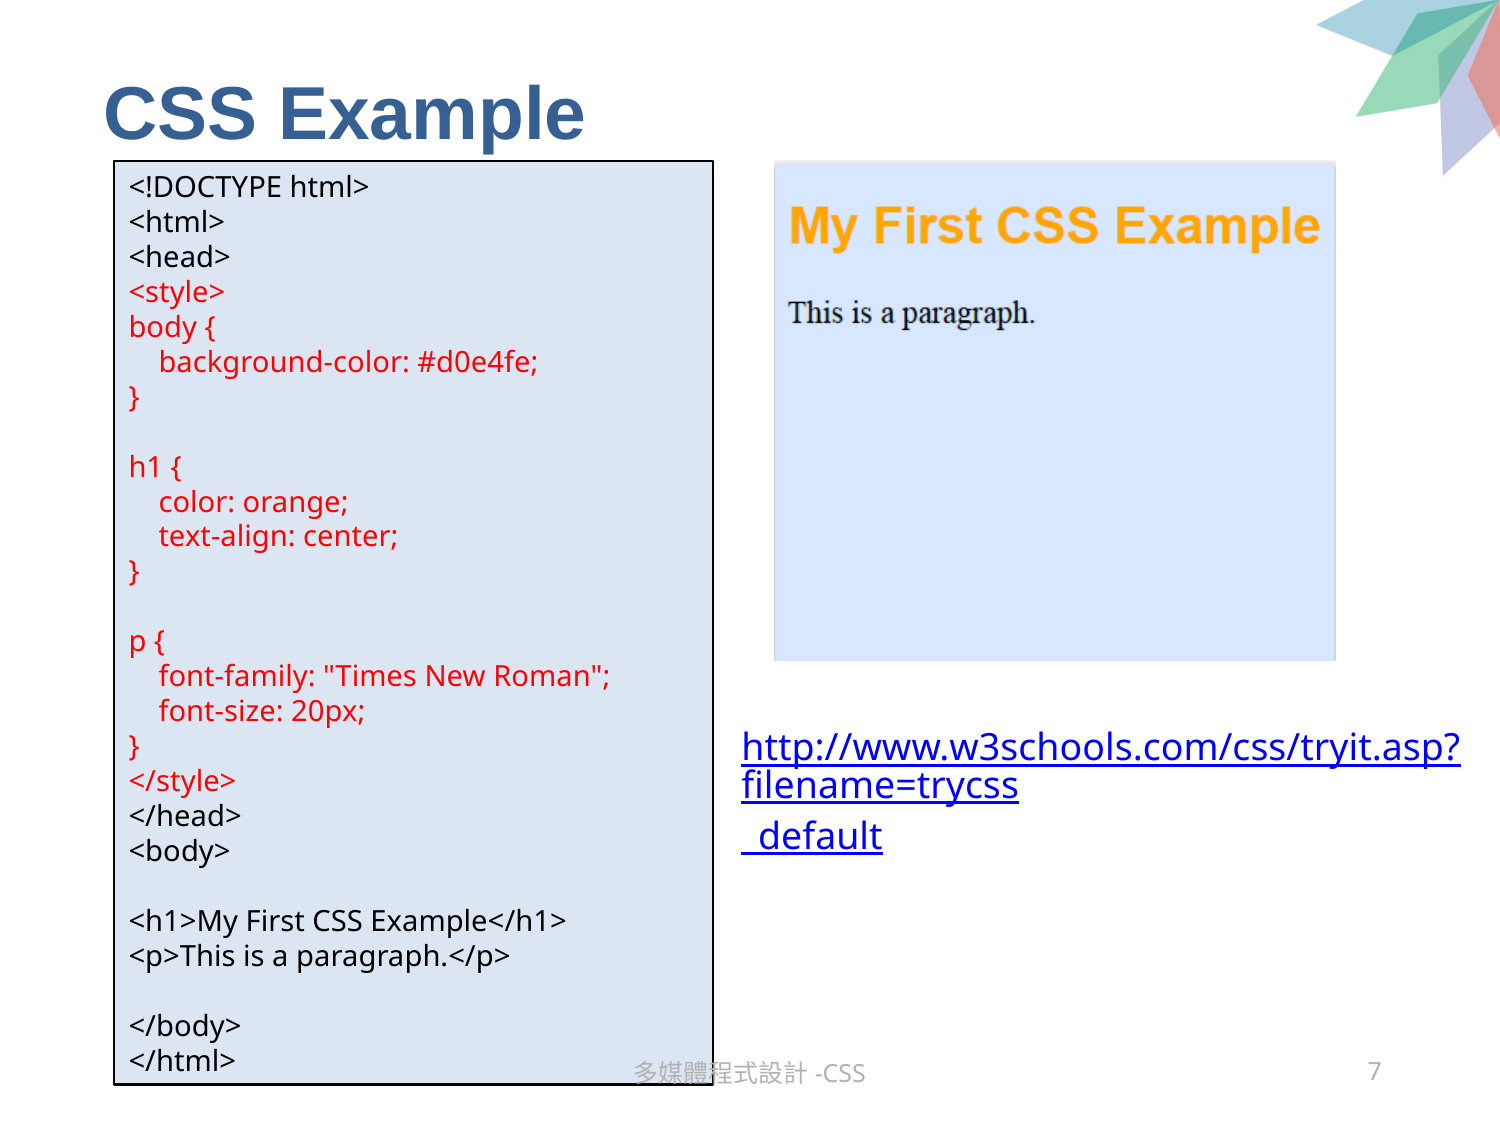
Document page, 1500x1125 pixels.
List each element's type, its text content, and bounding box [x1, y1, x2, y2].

footer 多媒體程式設計-CSS [496, 1042, 1004, 1103]
title CSS Example [88, 7, 1397, 213]
text_box http://www.w3schools.com/css/tryit.asp?filename=trycss_default [726, 715, 1477, 878]
picture [0, 0, 1500, 1125]
slide_number 7 [1059, 1042, 1397, 1103]
text_box <!DOCTYPE html> <html> <head> <style> body { background-color: #d0e4fe; } h1 { color: orange; text-align: center; } p { font-family: "Times New Roman"; font-size: 20px; } </style> </head> <body> <h1>My First CSS Example</h1> <p>This is a paragraph.</p> </body> </html> [112, 159, 715, 1087]
